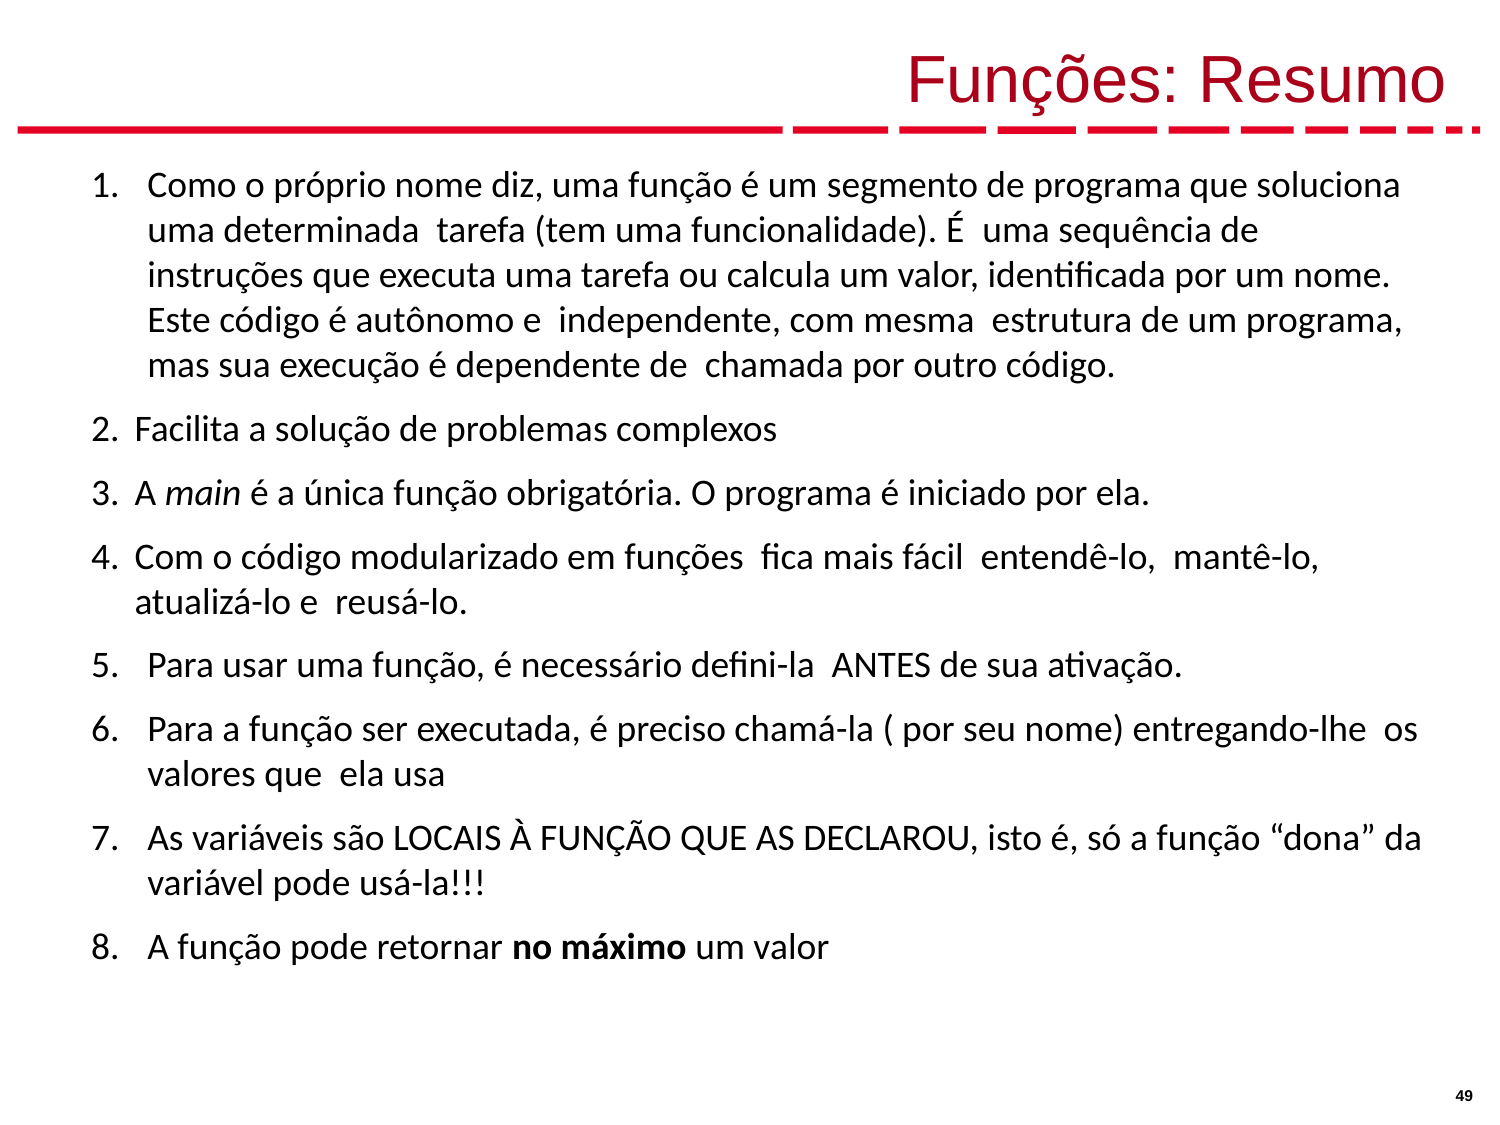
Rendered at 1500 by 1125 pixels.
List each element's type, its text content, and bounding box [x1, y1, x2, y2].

list Como o próprio nome diz, uma função é um segmento de programa que soluciona uma determinada tarefa (tem uma funcionalidade). É uma sequência de instruções que executa uma tarefa ou calcula um valor, identificada por um nome. Este código é autônomo e independente, com mesma estrutura de um programa, mas sua execução é dependente de chamada por outro código. Facilita a solução de problemas complexos A main é a única função obrigatória. O programa é iniciado por ela. Com o código modularizado em funções fica mais fácil entendê-lo, mantê-lo, atualizá-lo e reusá-lo. Para usar uma função, é necessário defini-la ANTES de sua ativação. Para a função ser executada, é preciso chamá-la ( por seu nome) entregando-lhe os valores que ela usa As variáveis são LOCAIS À FUNÇÃO QUE AS DECLAROU, isto é, só a função “dona” da variável pode usá-la!!! A função pode retornar no máximo um valor [45, 154, 1465, 1059]
title Funções: Resumo [45, 12, 1459, 122]
